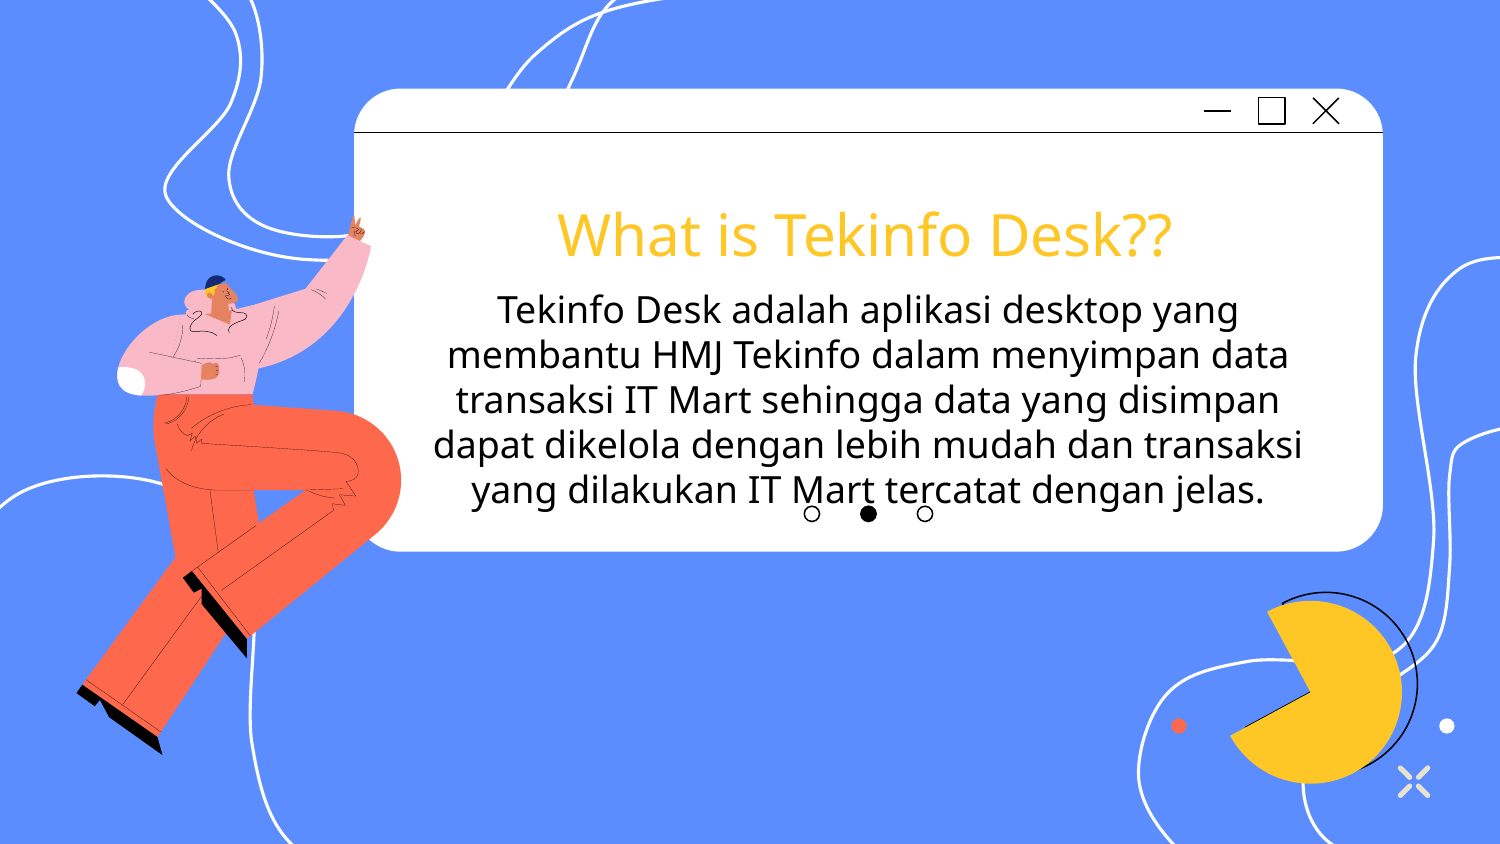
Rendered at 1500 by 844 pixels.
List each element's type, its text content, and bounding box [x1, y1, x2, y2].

text_box [860, 506, 877, 522]
subtitle Tekinfo Desk adalah aplikasi desktop yang membantu HMJ Tekinfo dalam menyimpan data transaksi IT Mart sehingga data yang disimpan dapat dikelola dengan lebih mudah dan transaksi yang dilakukan IT Mart tercatat dengan jelas. [412, 271, 1344, 354]
text_box [1171, 718, 1187, 734]
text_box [76, 214, 408, 756]
text_box [1282, 592, 1418, 767]
text_box [1230, 600, 1402, 784]
text_box [917, 506, 933, 522]
title What is Tekinfo Desk?? [389, 135, 1341, 271]
text_box [804, 506, 820, 522]
